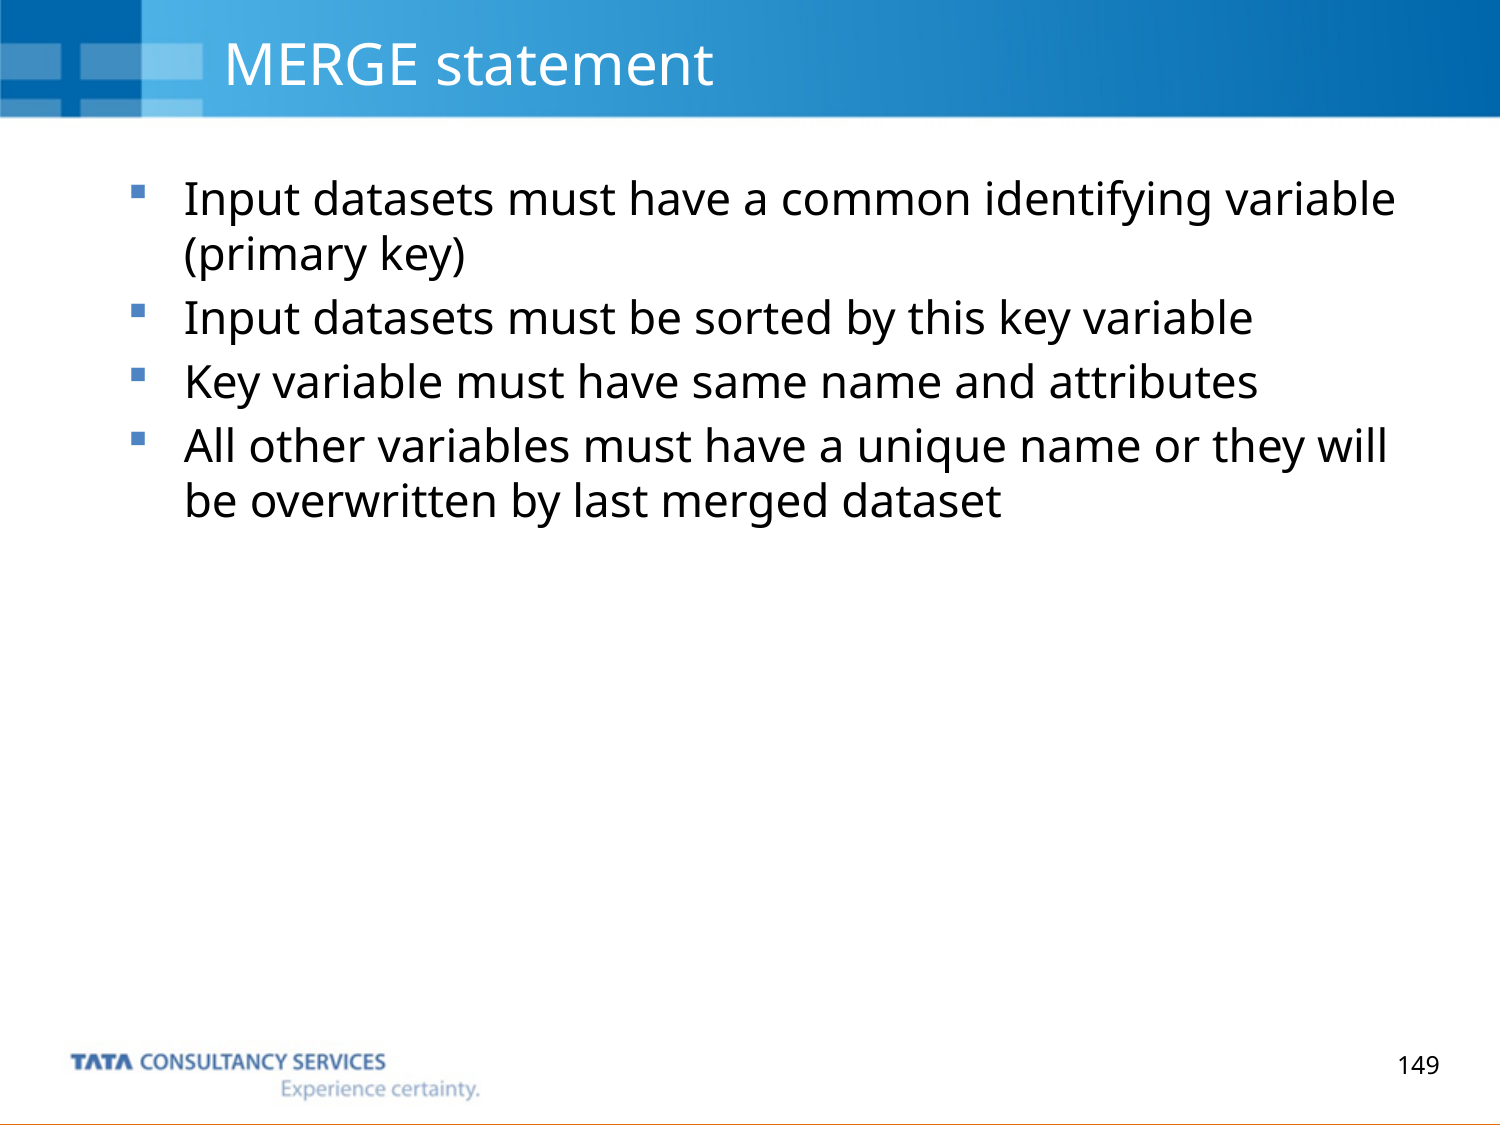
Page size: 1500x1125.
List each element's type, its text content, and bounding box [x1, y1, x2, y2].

picture [0, 0, 1500, 1124]
list Input datasets must have a common identifying variable (primary key) Input datasets must be sorted by this key variable Key variable must have same name and attributes All other variables must have a unique name or they will be overwritten by last merged dataset [112, 162, 1450, 1000]
title MERGE statement [208, 18, 1461, 107]
